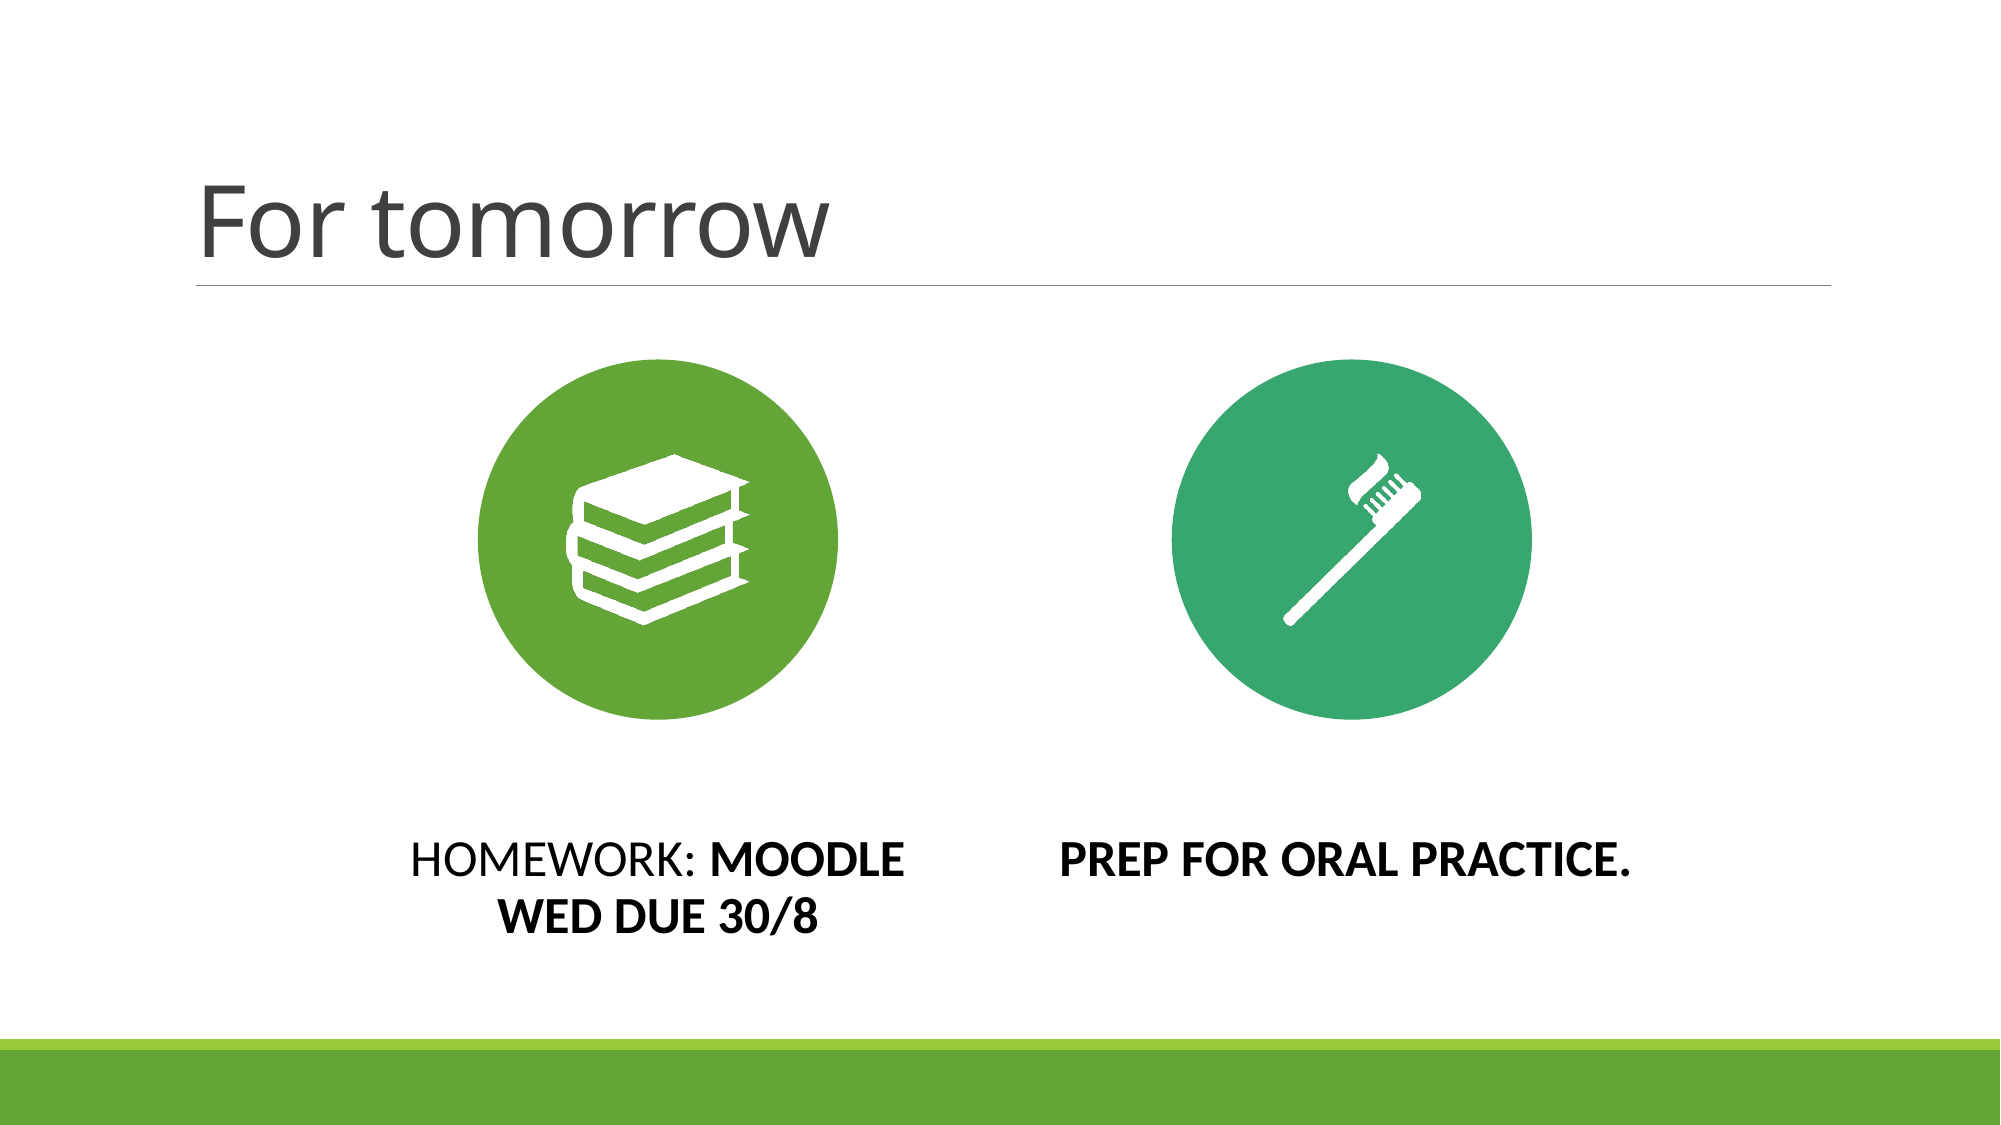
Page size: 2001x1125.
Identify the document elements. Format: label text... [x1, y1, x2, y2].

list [179, 343, 1831, 966]
title For tomorrow [180, 47, 1830, 285]
